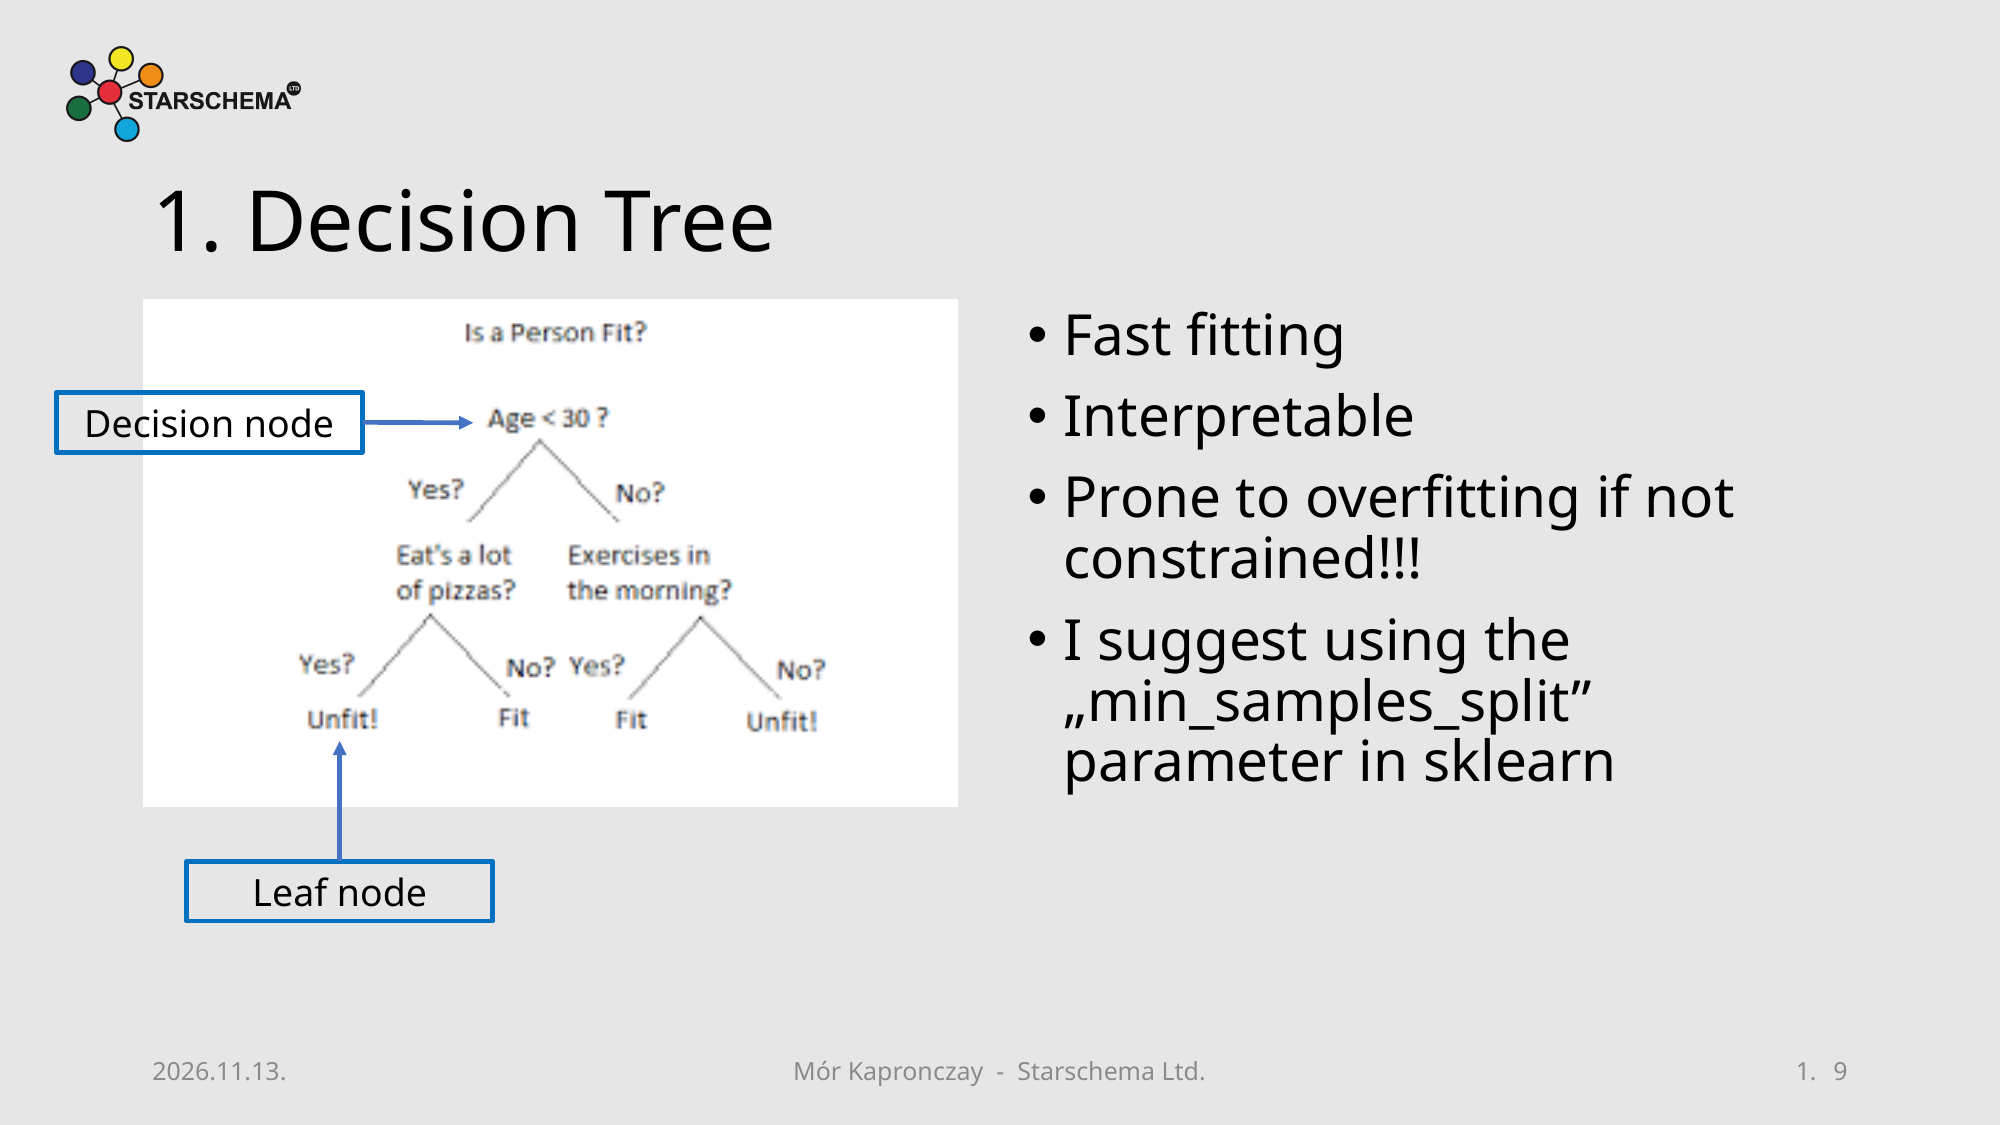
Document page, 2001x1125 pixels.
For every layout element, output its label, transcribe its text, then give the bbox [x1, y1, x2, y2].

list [143, 299, 958, 807]
text_box Leaf node [186, 861, 493, 921]
title 1. Decision Tree [137, 171, 1863, 278]
list Fast fitting Interpretable Prone to overfitting if not constrained!!! I suggest using the „min_samples_split” parameter in sklearn [1012, 299, 1863, 807]
picture [66, 46, 301, 142]
footer Mór Kapronczay - Starschema Ltd. [662, 1042, 1338, 1103]
text_box Decision node [56, 392, 143, 453]
slide_number 2019. 08. 16. [137, 1042, 588, 1103]
slide_number 9 [1412, 1042, 1863, 1103]
